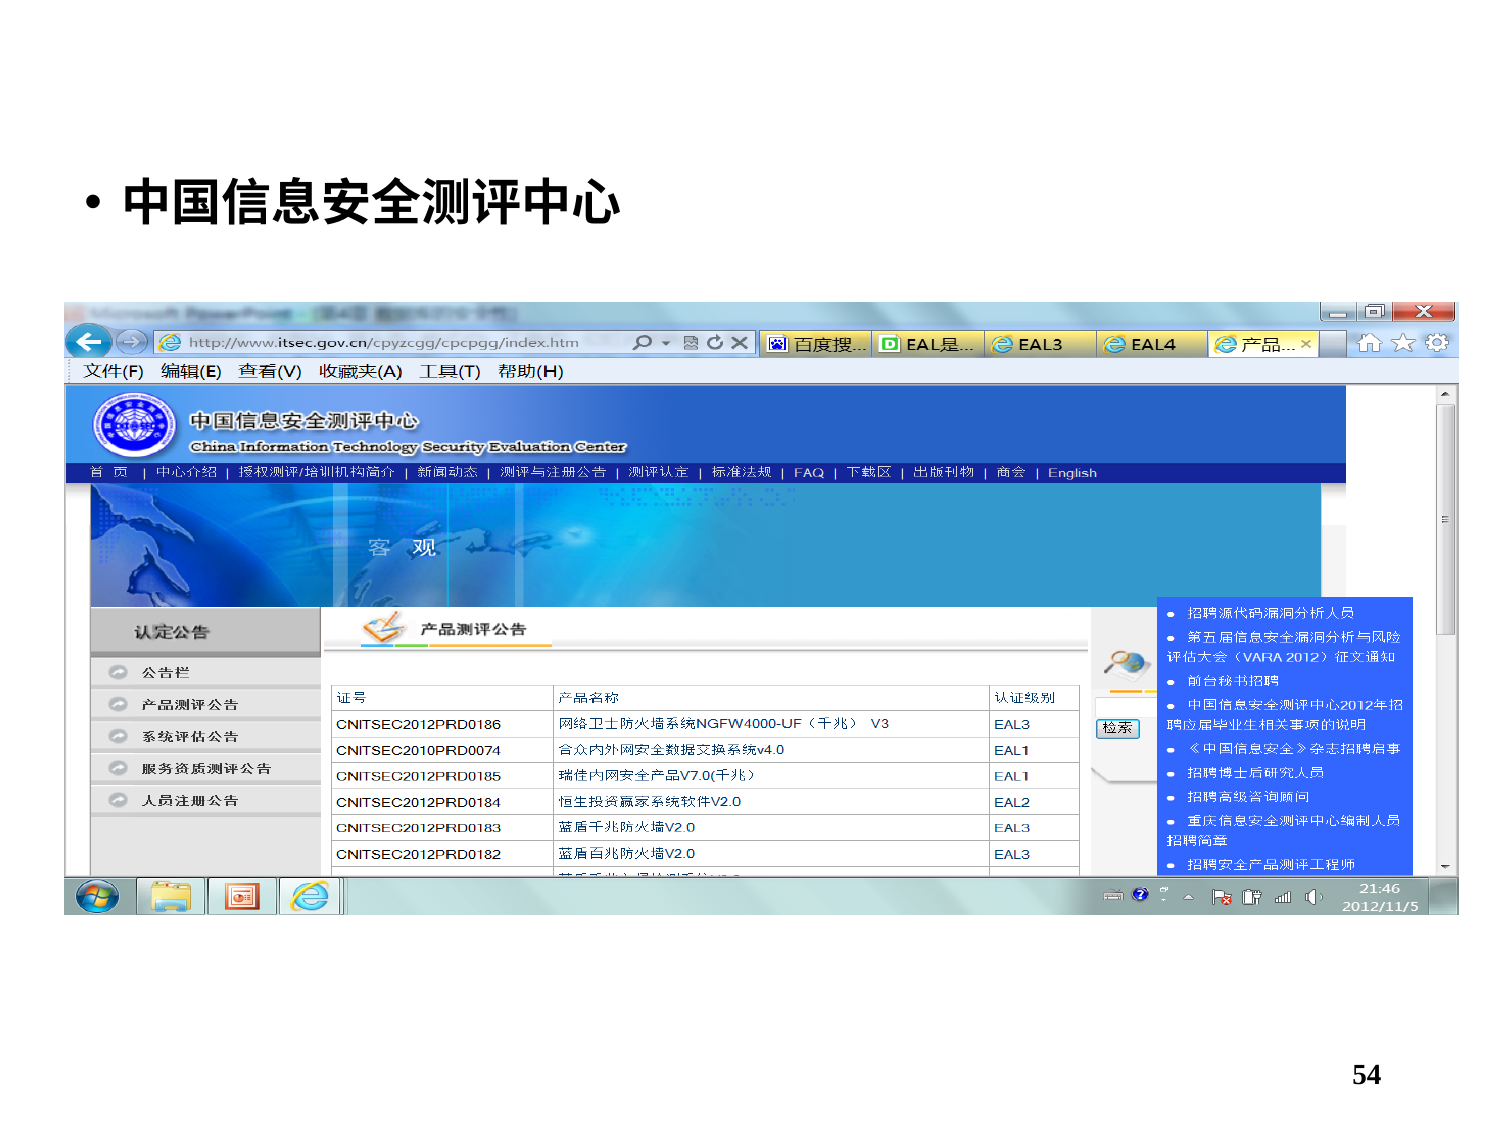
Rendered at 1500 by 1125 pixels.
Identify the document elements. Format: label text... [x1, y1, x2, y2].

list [64, 302, 1459, 915]
list 中国信息安全测评中心 [69, 169, 1405, 279]
slide_number 54 [1059, 1042, 1397, 1103]
